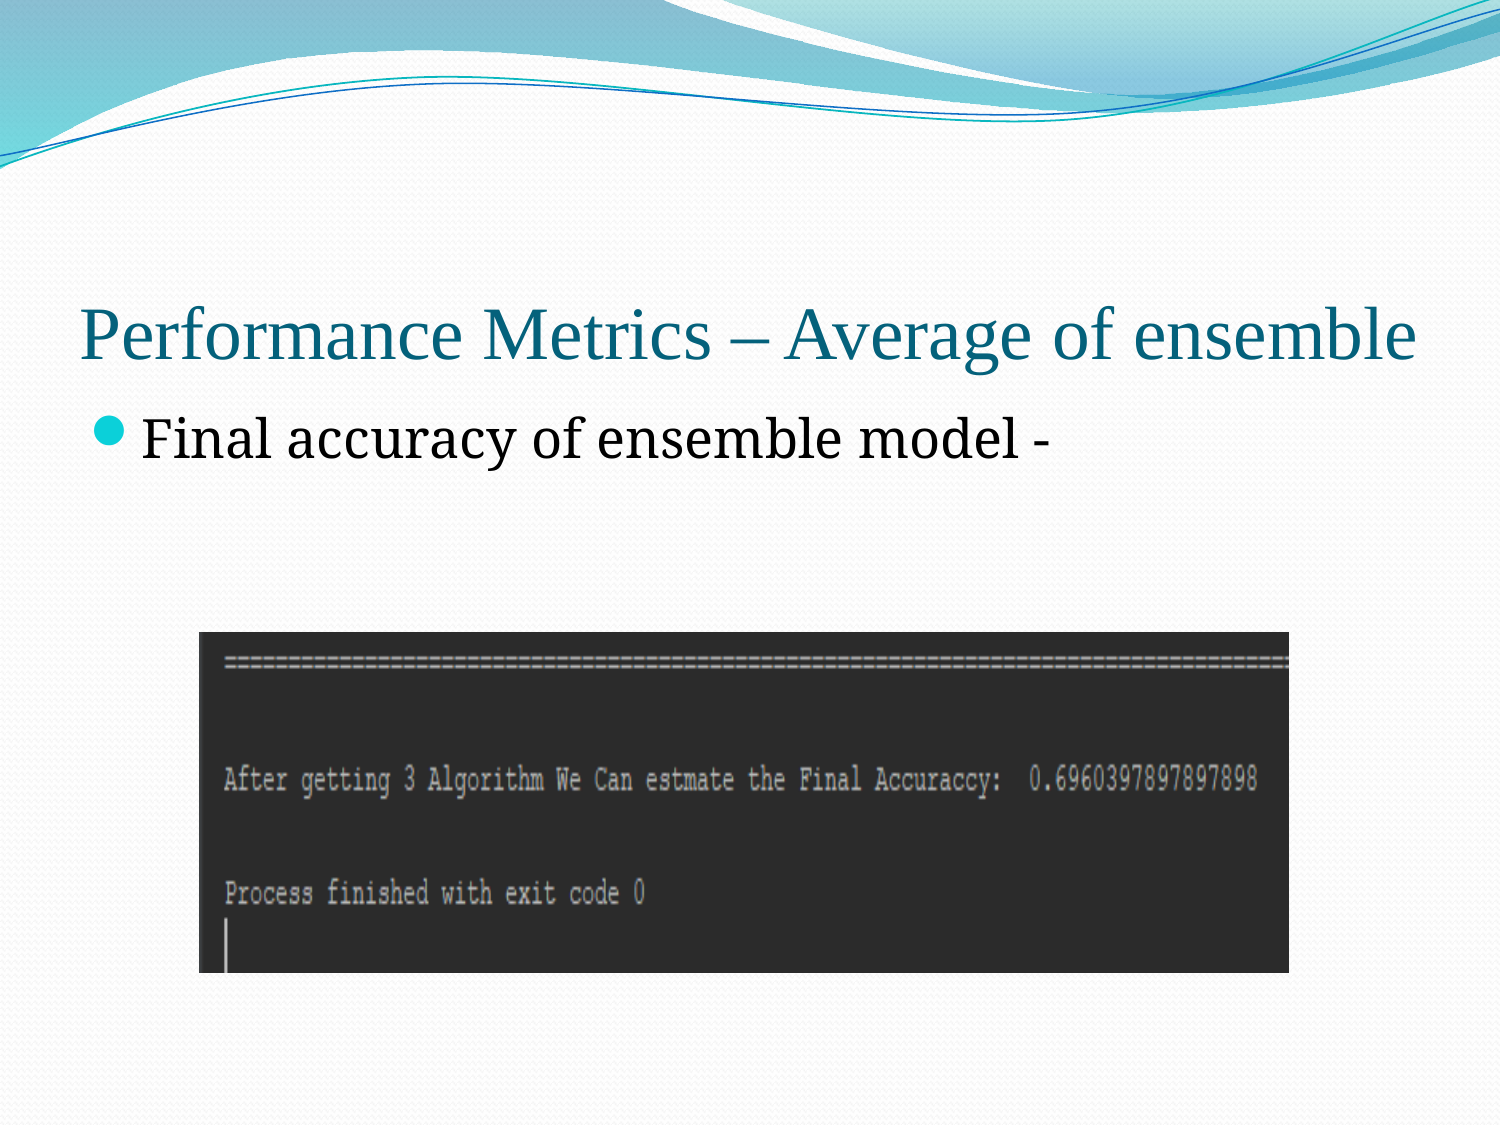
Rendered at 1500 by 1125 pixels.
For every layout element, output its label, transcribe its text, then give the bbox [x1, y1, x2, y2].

title Performance Metrics – Average of ensemble [79, 187, 1430, 375]
list Final accuracy of ensemble model - [75, 397, 1407, 633]
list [198, 632, 1290, 973]
